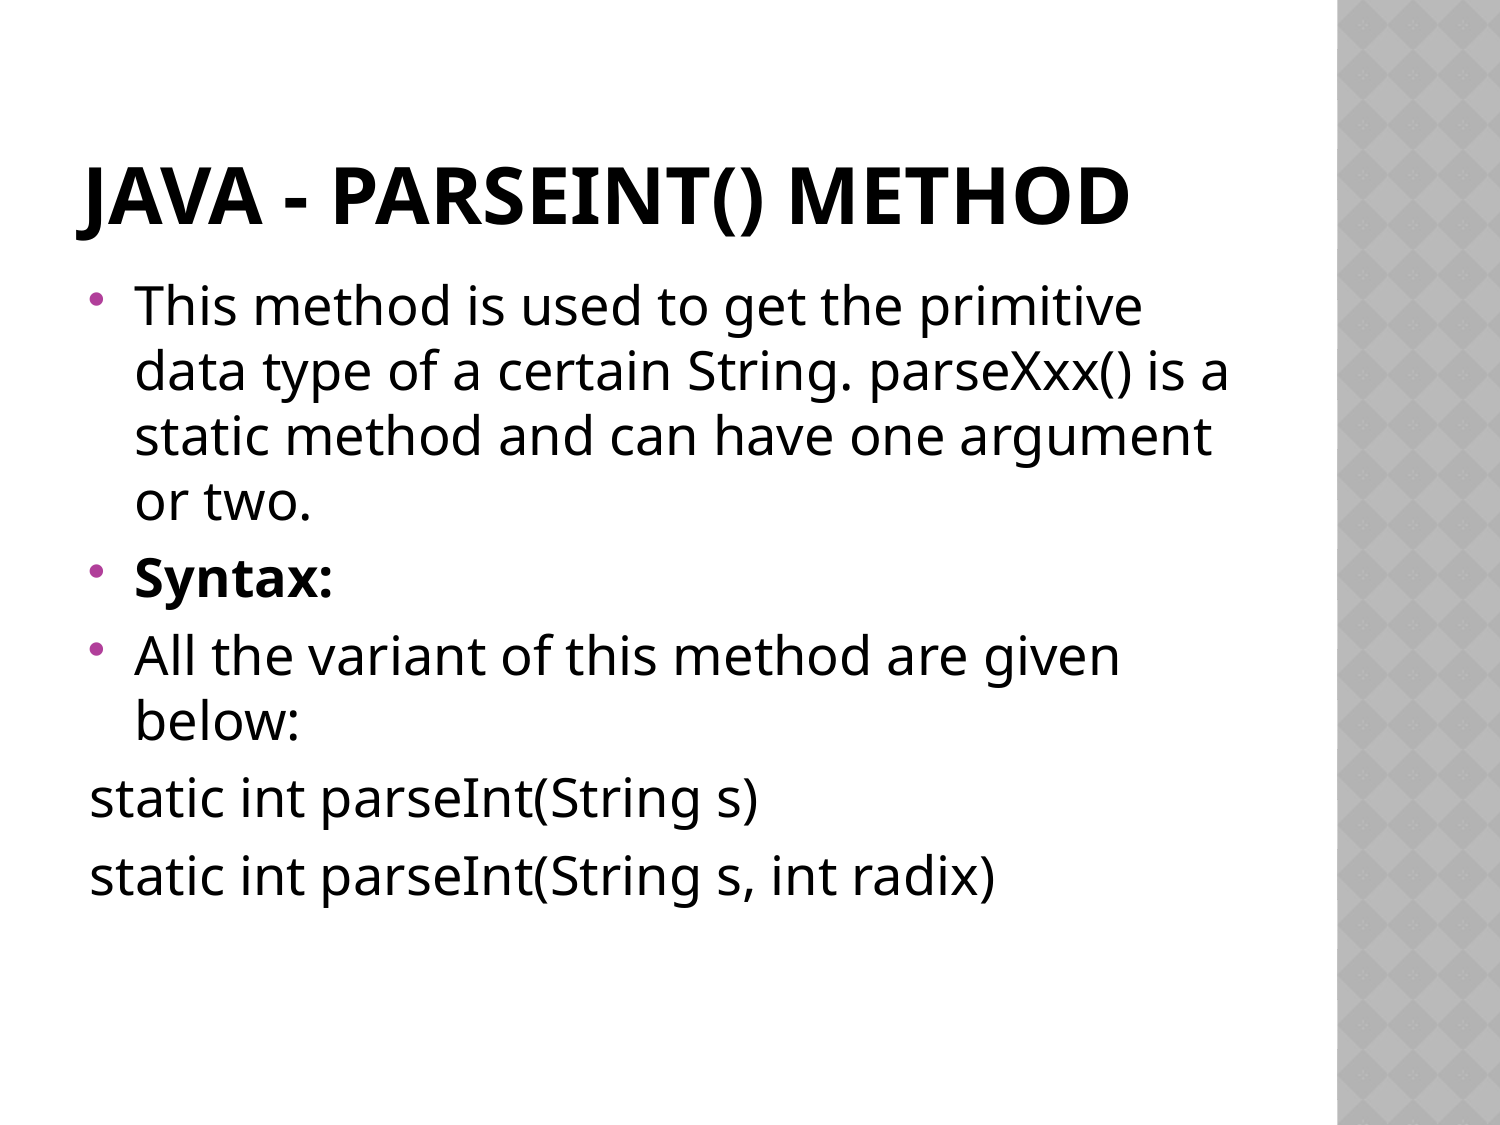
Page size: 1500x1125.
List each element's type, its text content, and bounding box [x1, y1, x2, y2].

list This method is used to get the primitive data type of a certain String. parseXxx() is a static method and can have one argument or two. Syntax: All the variant of this method are given below: static int parseInt(String s) static int parseInt(String s, int radix) [75, 264, 1263, 1059]
title Java - parseInt() Method [75, 52, 1263, 240]
